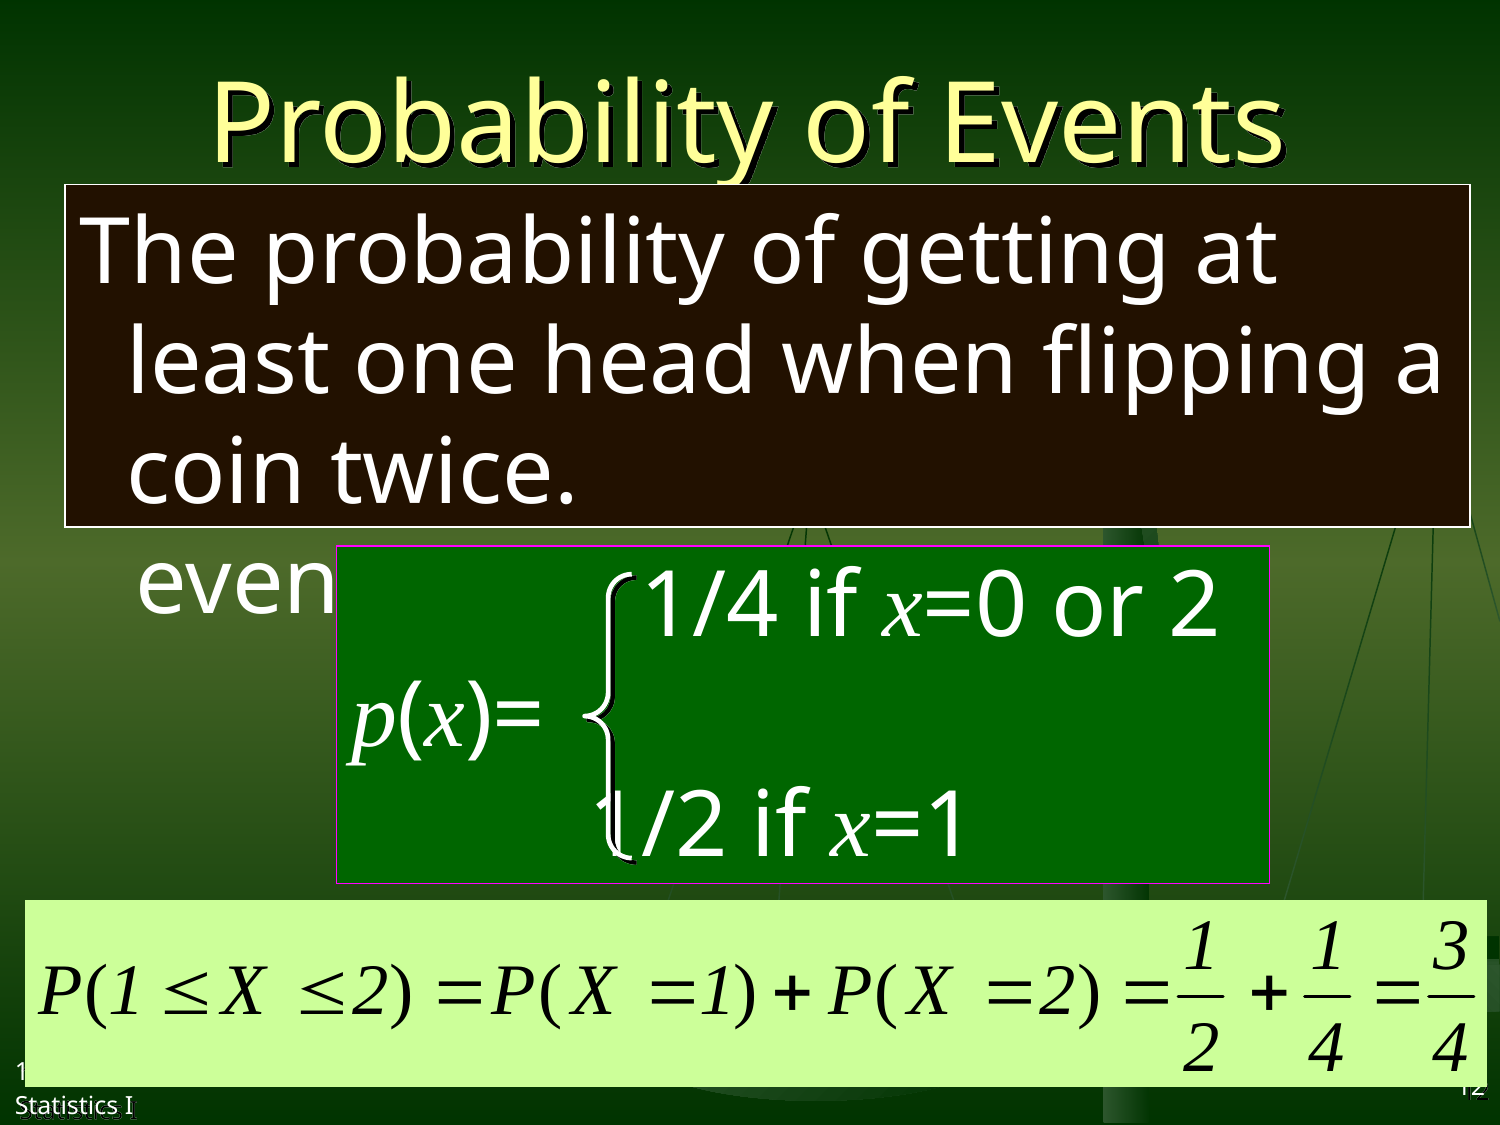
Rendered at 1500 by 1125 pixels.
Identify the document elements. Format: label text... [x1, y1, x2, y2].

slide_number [0, 1049, 351, 1125]
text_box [24, 899, 1488, 1088]
slide_number 12 [1149, 1049, 1500, 1125]
text_box The probability of getting at least one head when flipping a coin twice. [64, 184, 1471, 528]
title Probability of Events [52, 42, 1442, 193]
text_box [336, 537, 1270, 884]
